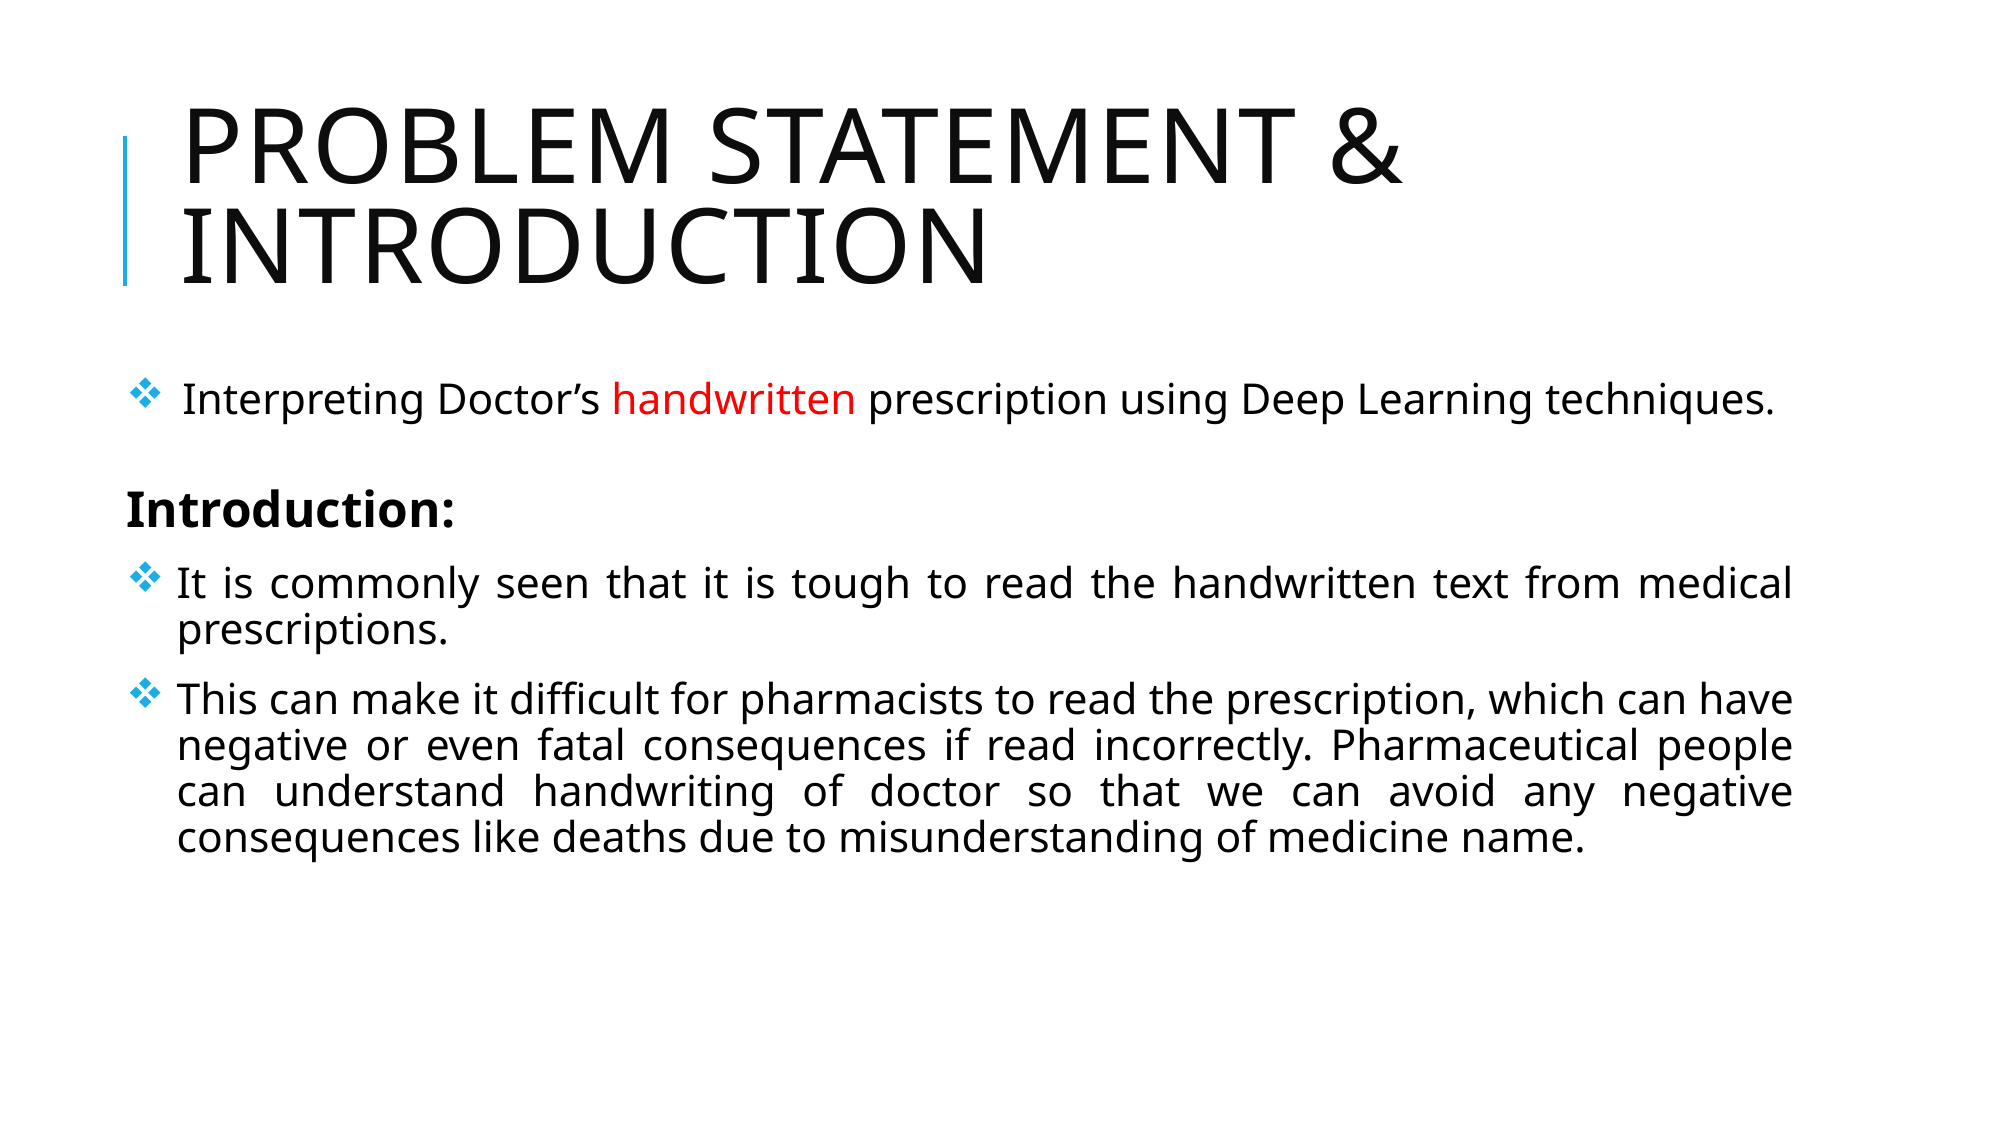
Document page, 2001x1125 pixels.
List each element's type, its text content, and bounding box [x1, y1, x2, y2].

title Problem Statement & introduction [165, 110, 1761, 298]
list Interpreting Doctor’s handwritten prescription using Deep Learning techniques. Introduction: It is commonly seen that it is tough to read the handwritten text from medical prescriptions. This can make it difficult for pharmacists to read the prescription, which can have negative or even fatal consequences if read incorrectly. Pharmaceutical people can understand handwriting of doctor so that we can avoid any negative consequences like deaths due to misunderstanding of medicine name. [118, 339, 1802, 984]
